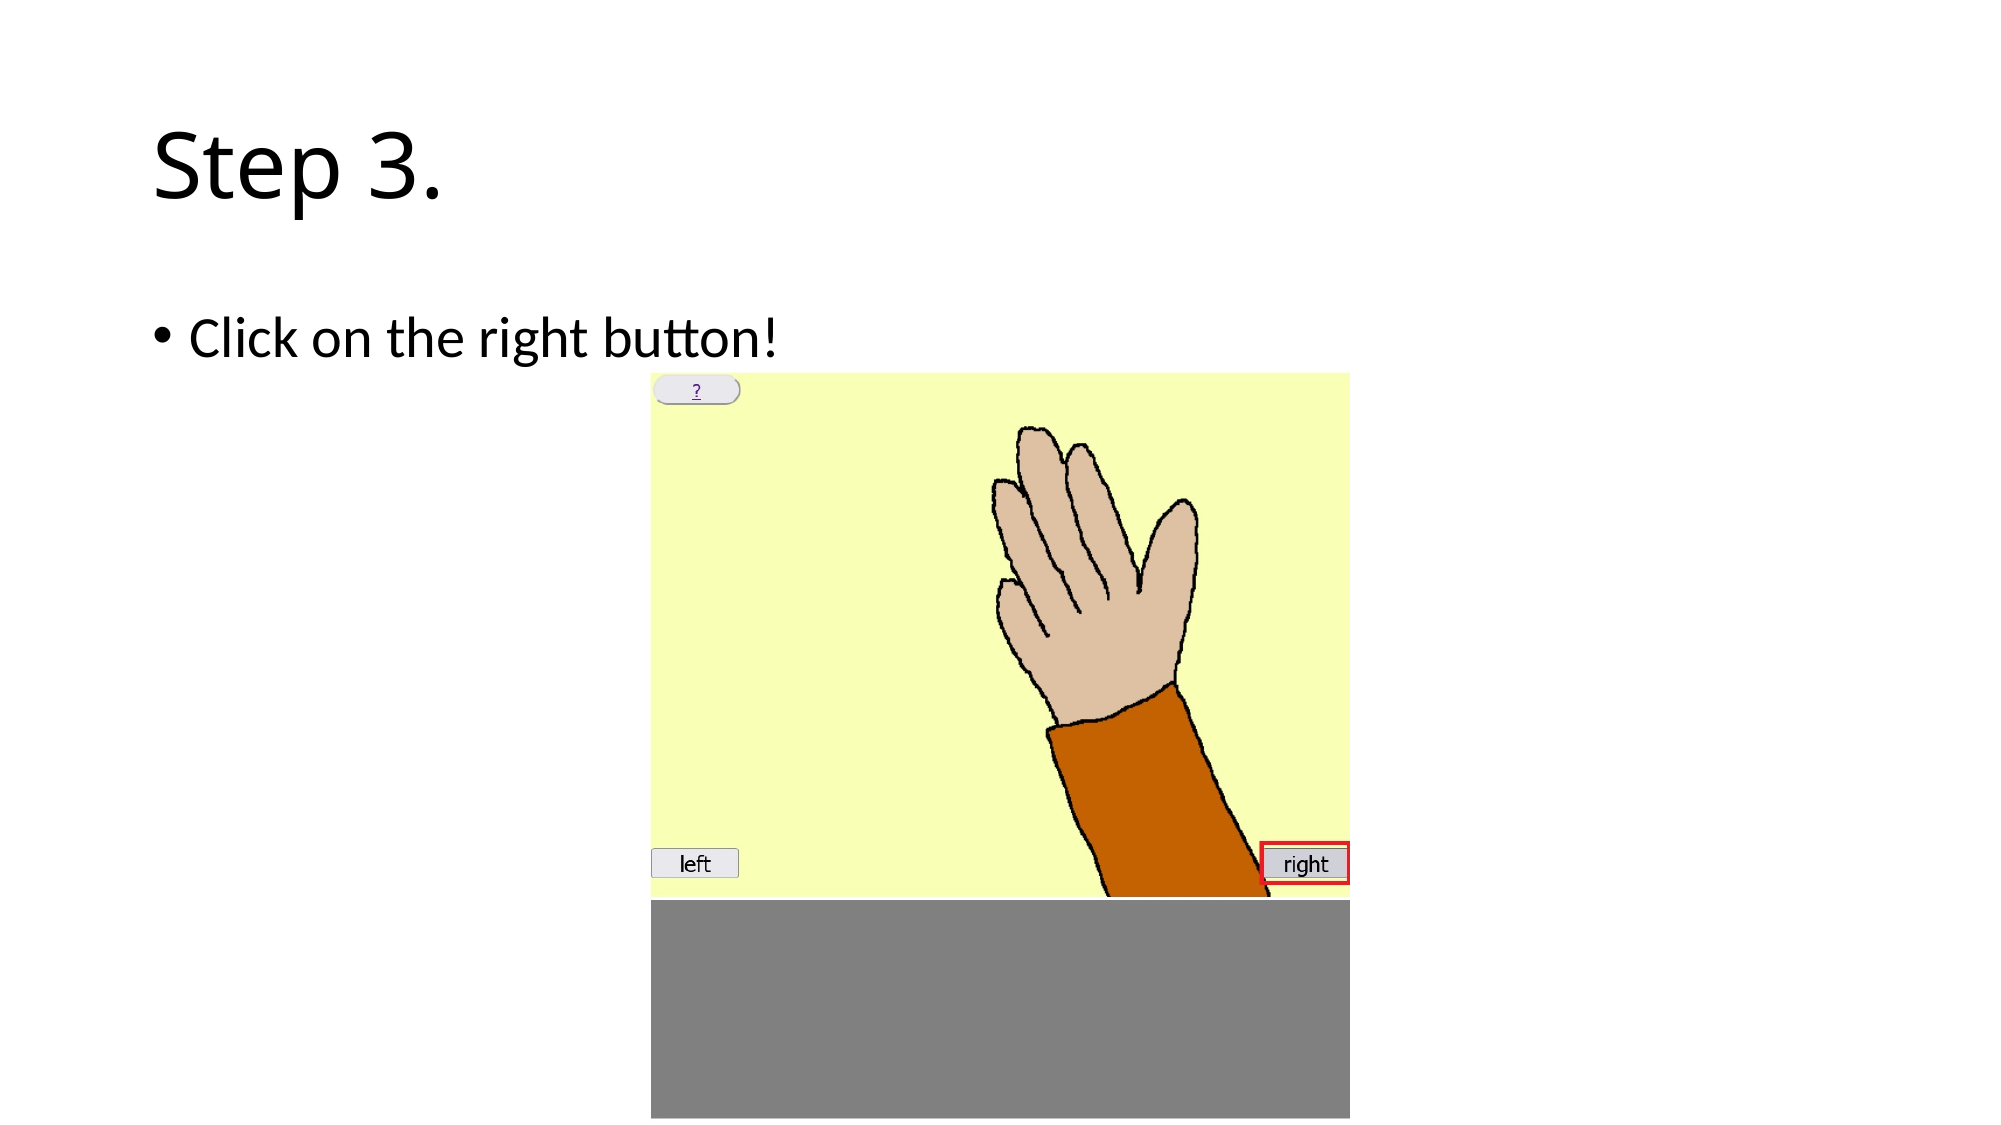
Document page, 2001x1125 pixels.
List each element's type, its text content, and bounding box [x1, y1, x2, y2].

title Step 3. [137, 59, 1863, 278]
list Click on the right button! [137, 299, 1863, 1014]
picture [650, 368, 1350, 1125]
